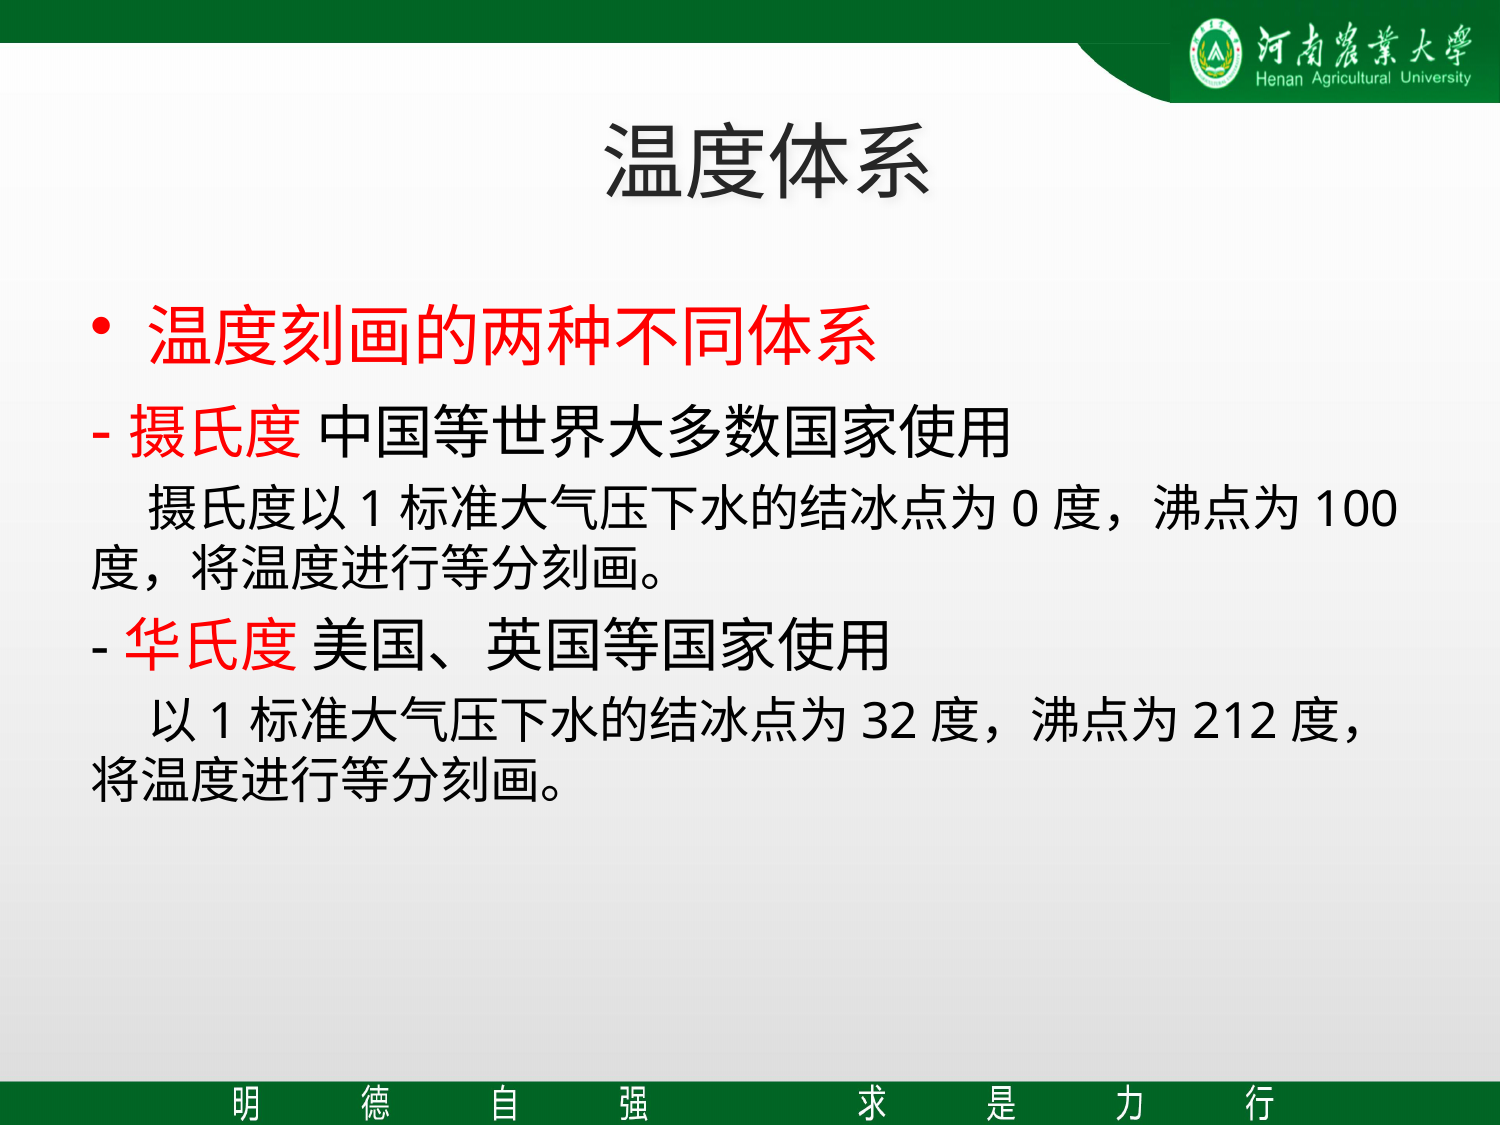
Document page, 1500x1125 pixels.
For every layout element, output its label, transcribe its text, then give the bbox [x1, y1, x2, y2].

list 温度刻画的两种不同体系 -摄氏度 中国等世界大多数国家使用 摄氏度以1标准大气压下水的结冰点为0度，沸点为100度，将温度进行等分刻画。 -华氏度 美国、英国等国家使用 以1标准大气压下水的结冰点为32度，沸点为212度，将温度进行等分刻画。 [75, 286, 1425, 965]
picture [0, 0, 1500, 1125]
text_box 温度体系 [586, 101, 950, 217]
